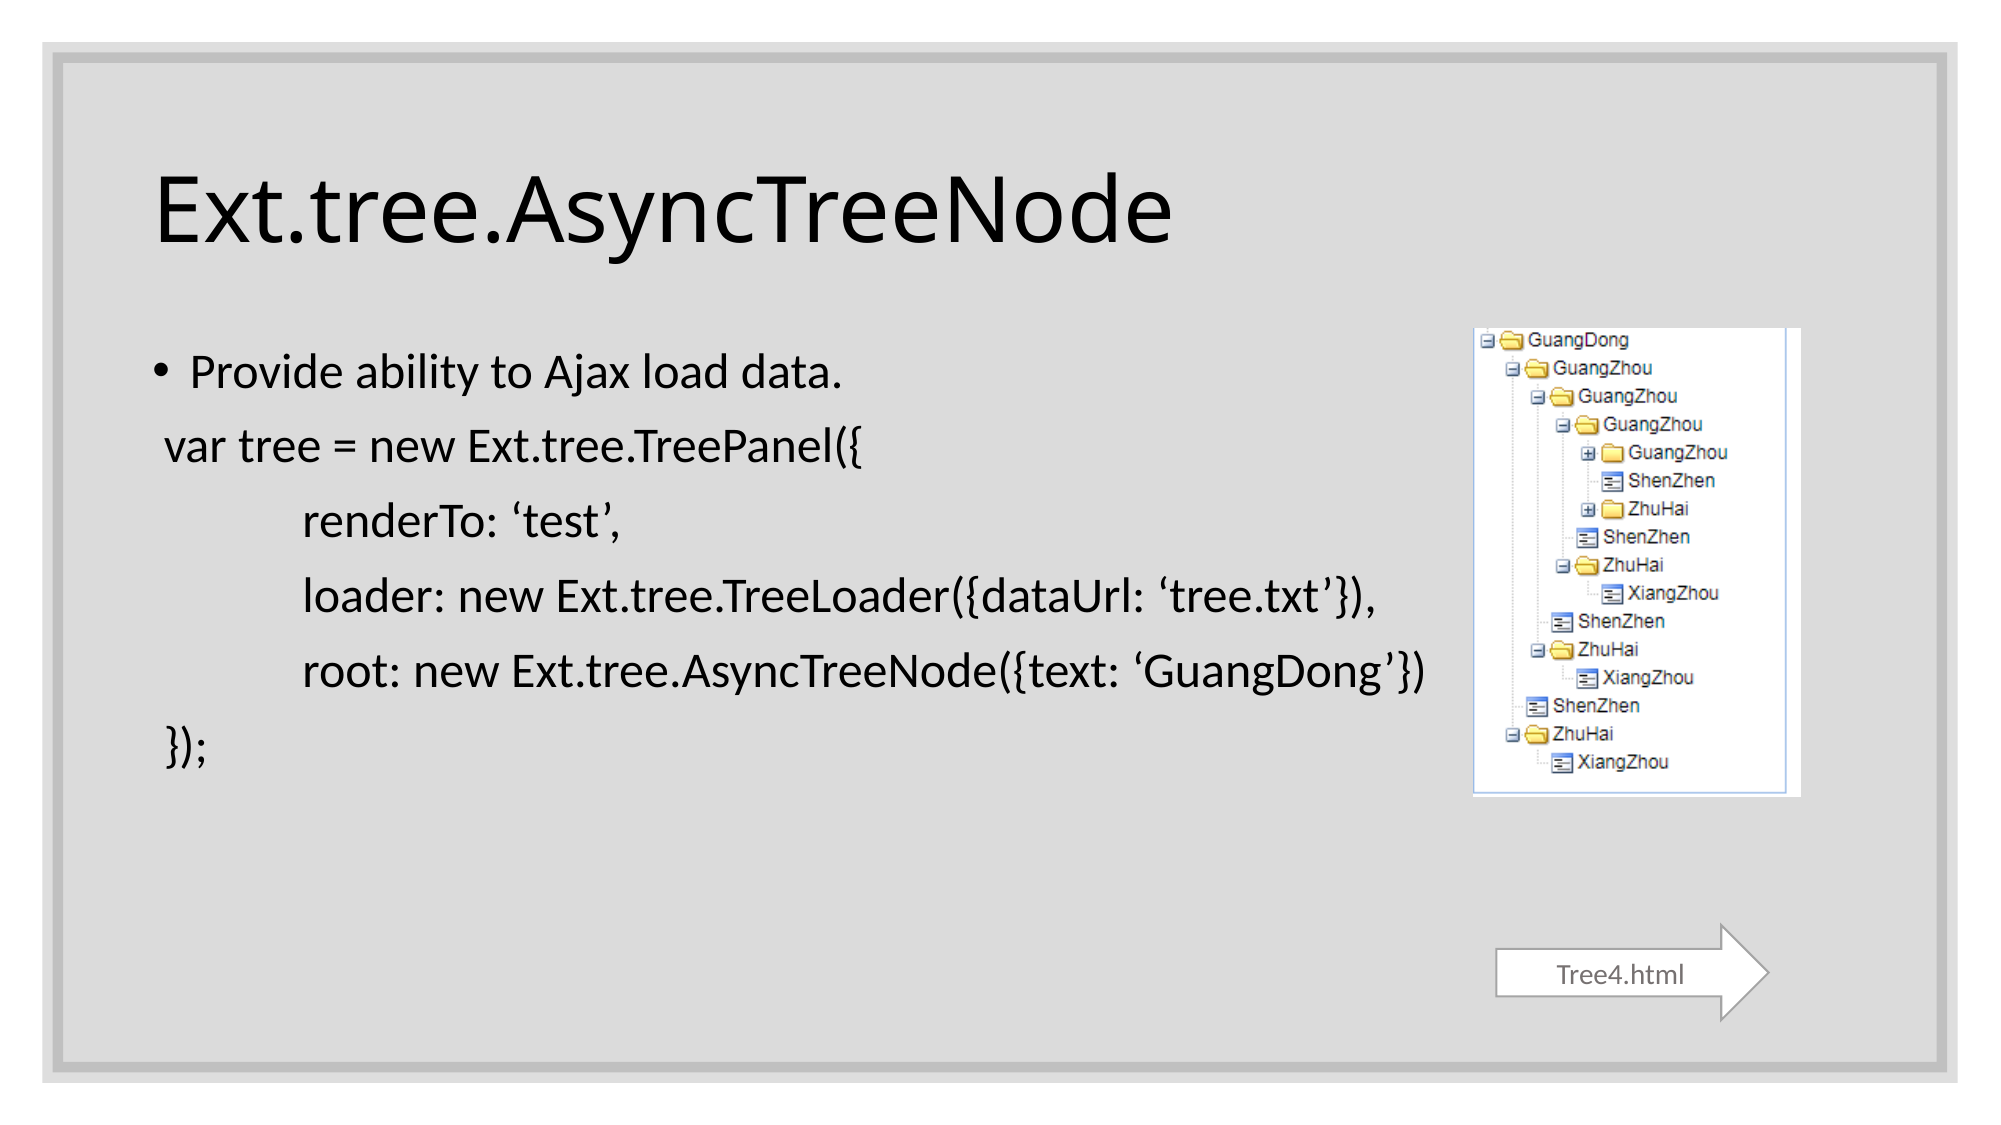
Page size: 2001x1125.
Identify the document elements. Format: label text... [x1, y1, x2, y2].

list Provide ability to Ajax load data. var tree = new Ext.tree.TreePanel({ renderTo: ‘test’, loader: new Ext.tree.TreeLoader({dataUrl: ‘tree.txt’}), root: new Ext.tree.AsyncTreeNode({text: ‘GuangDong’}) }); [137, 337, 1863, 973]
text_box Tree4.html [1495, 922, 1771, 1023]
picture [1473, 328, 1801, 797]
text_box [52, 51, 1948, 1073]
title Ext.tree.AsyncTreeNode [137, 103, 1863, 322]
